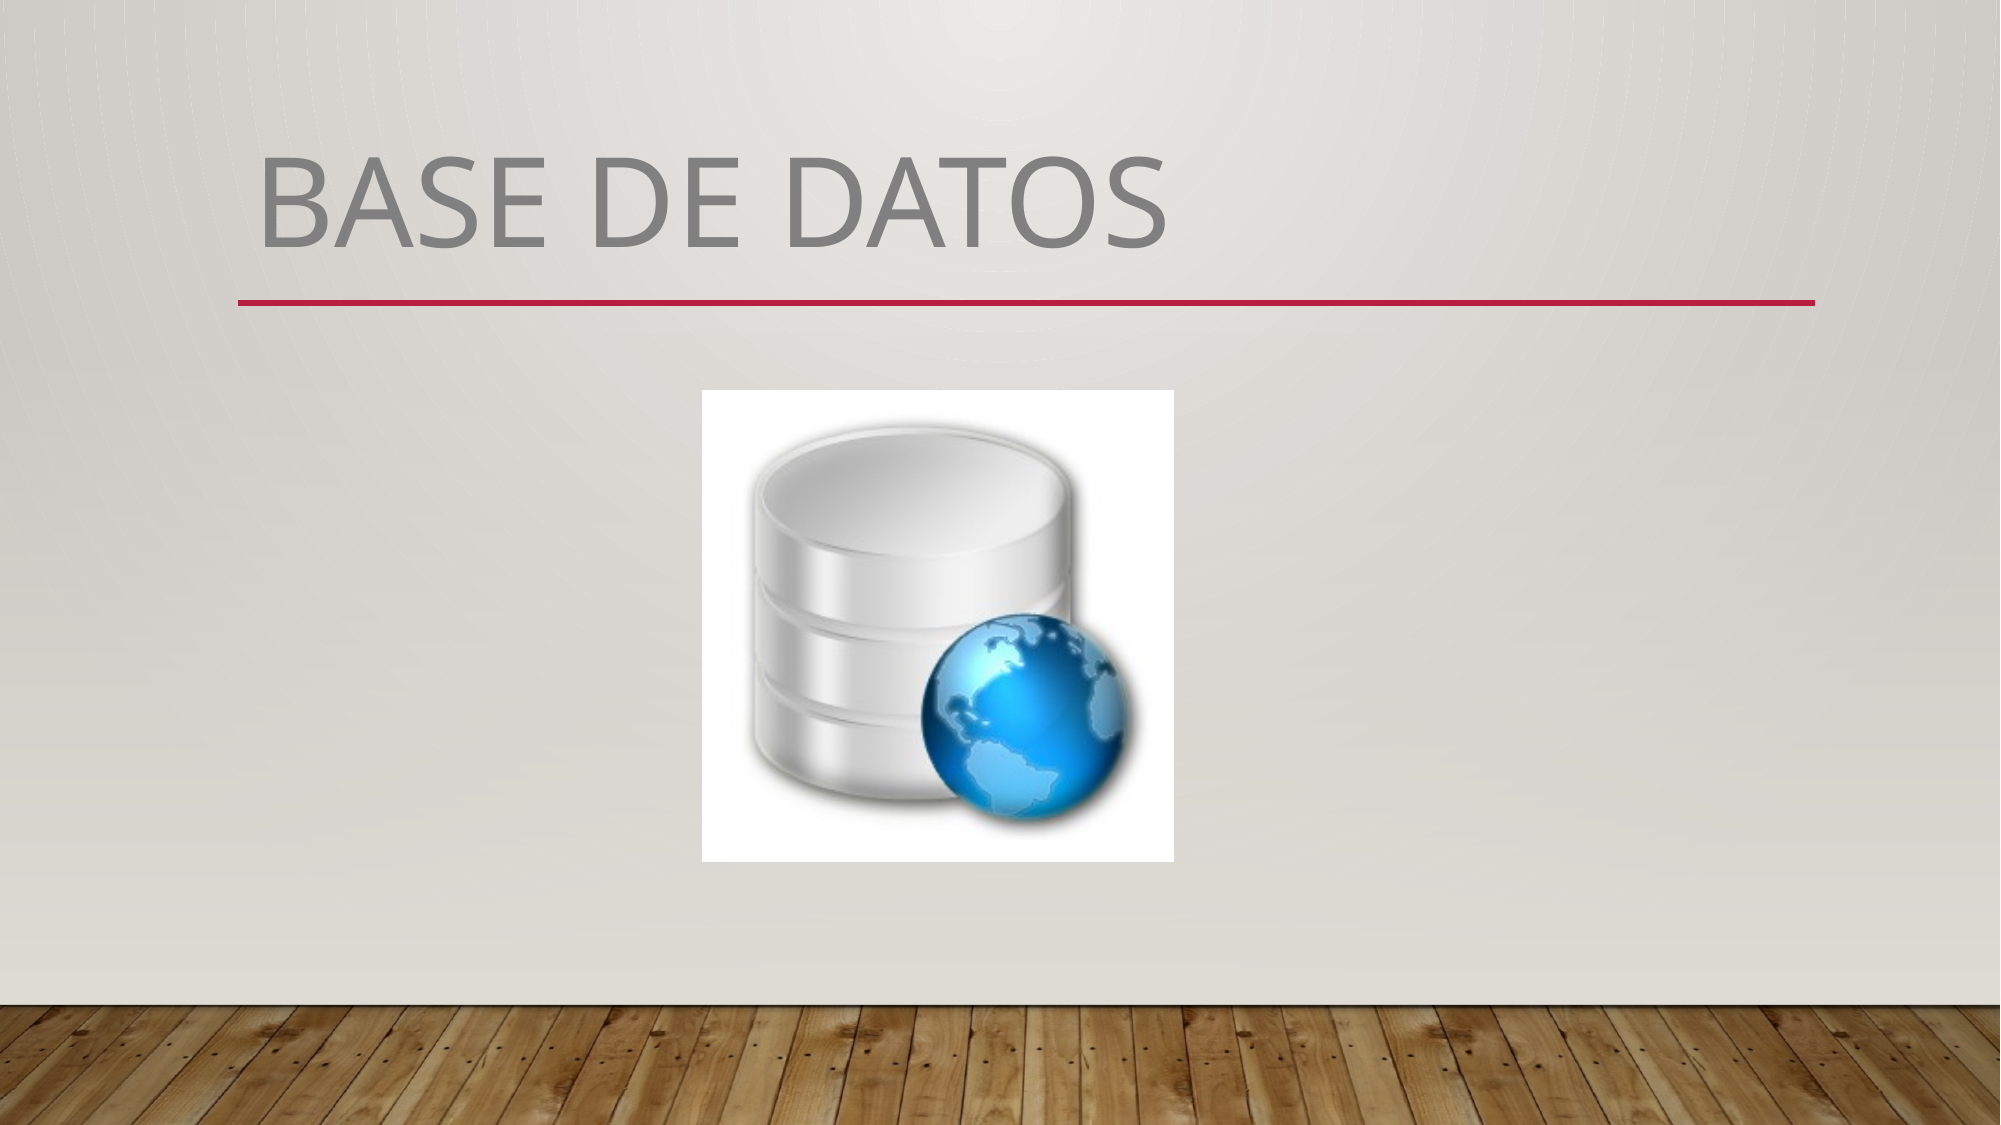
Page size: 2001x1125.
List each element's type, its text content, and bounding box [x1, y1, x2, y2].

picture [0, 1005, 2000, 1125]
title BASE DE DATOS [238, 131, 1814, 305]
picture [702, 390, 1175, 862]
